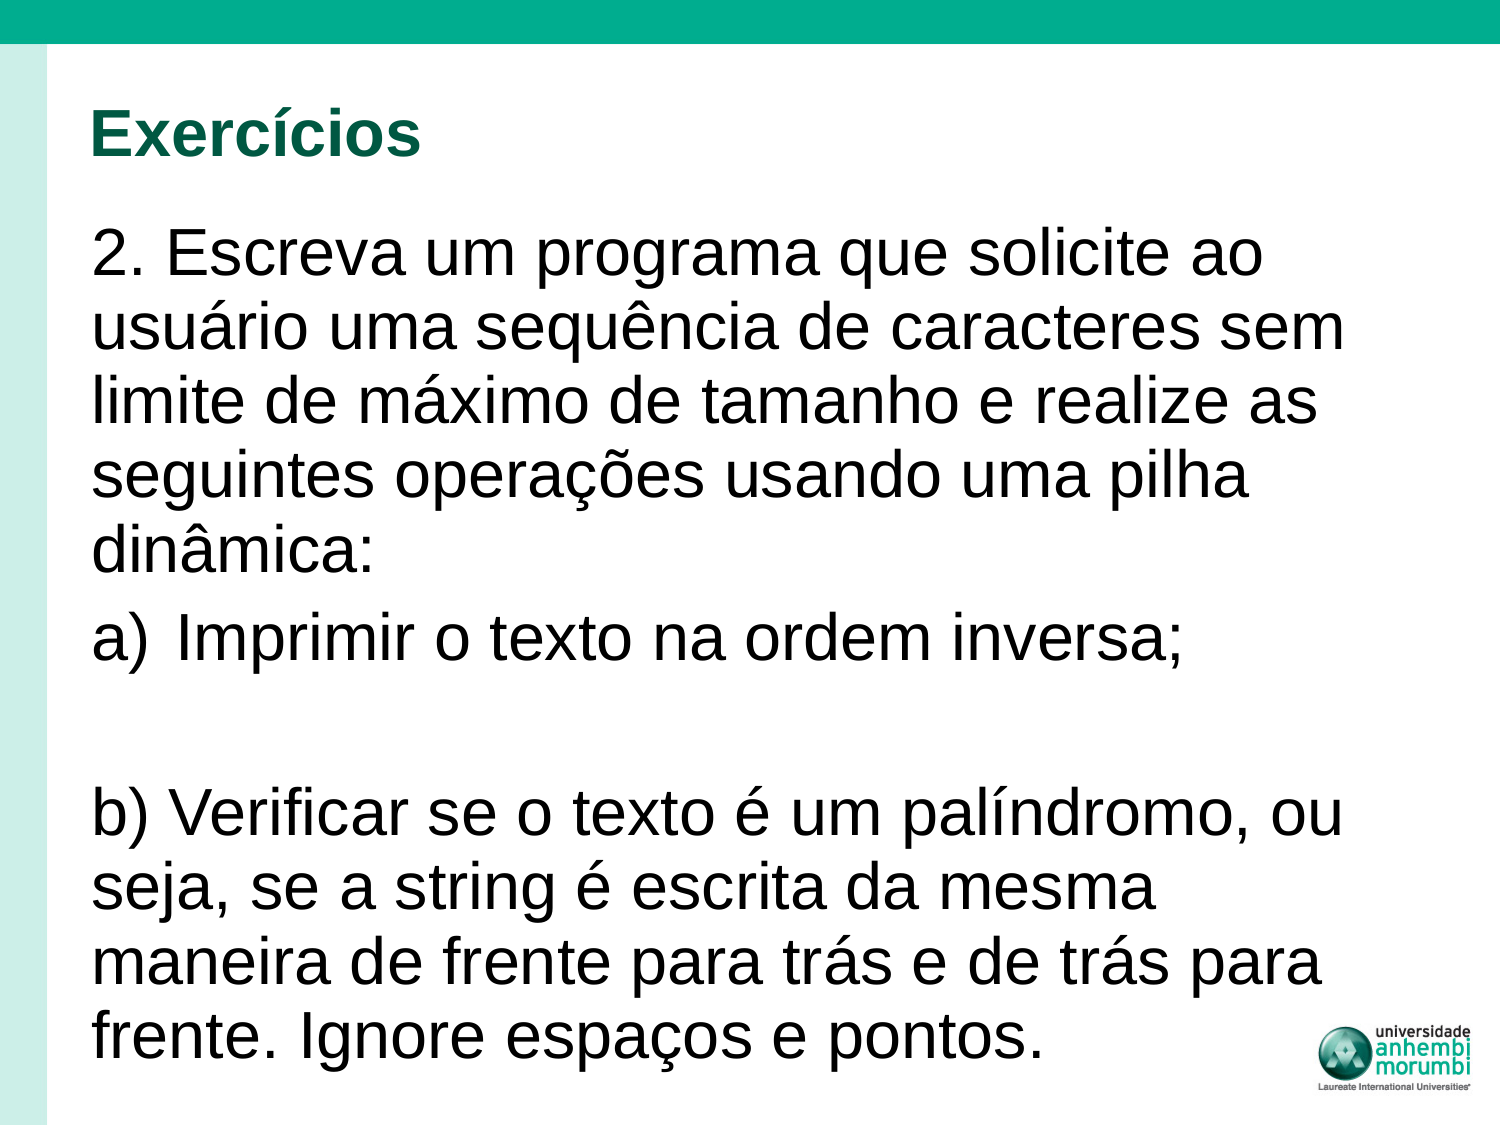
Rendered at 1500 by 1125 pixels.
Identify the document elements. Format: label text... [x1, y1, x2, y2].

title Exercícios [75, 82, 1425, 233]
picture [0, 0, 1500, 1125]
list 2. Escreva um programa que solicite ao usuário uma sequência de caracteres sem limite de máximo de tamanho e realize as seguintes operações usando uma pilha dinâmica: Imprimir o texto na ordem inversa; b) Verificar se o texto é um palíndromo, ou seja, se a string é escrita da mesma maneira de frente para trás e de trás para frente. Ignore espaços e pontos. [76, 208, 1427, 575]
